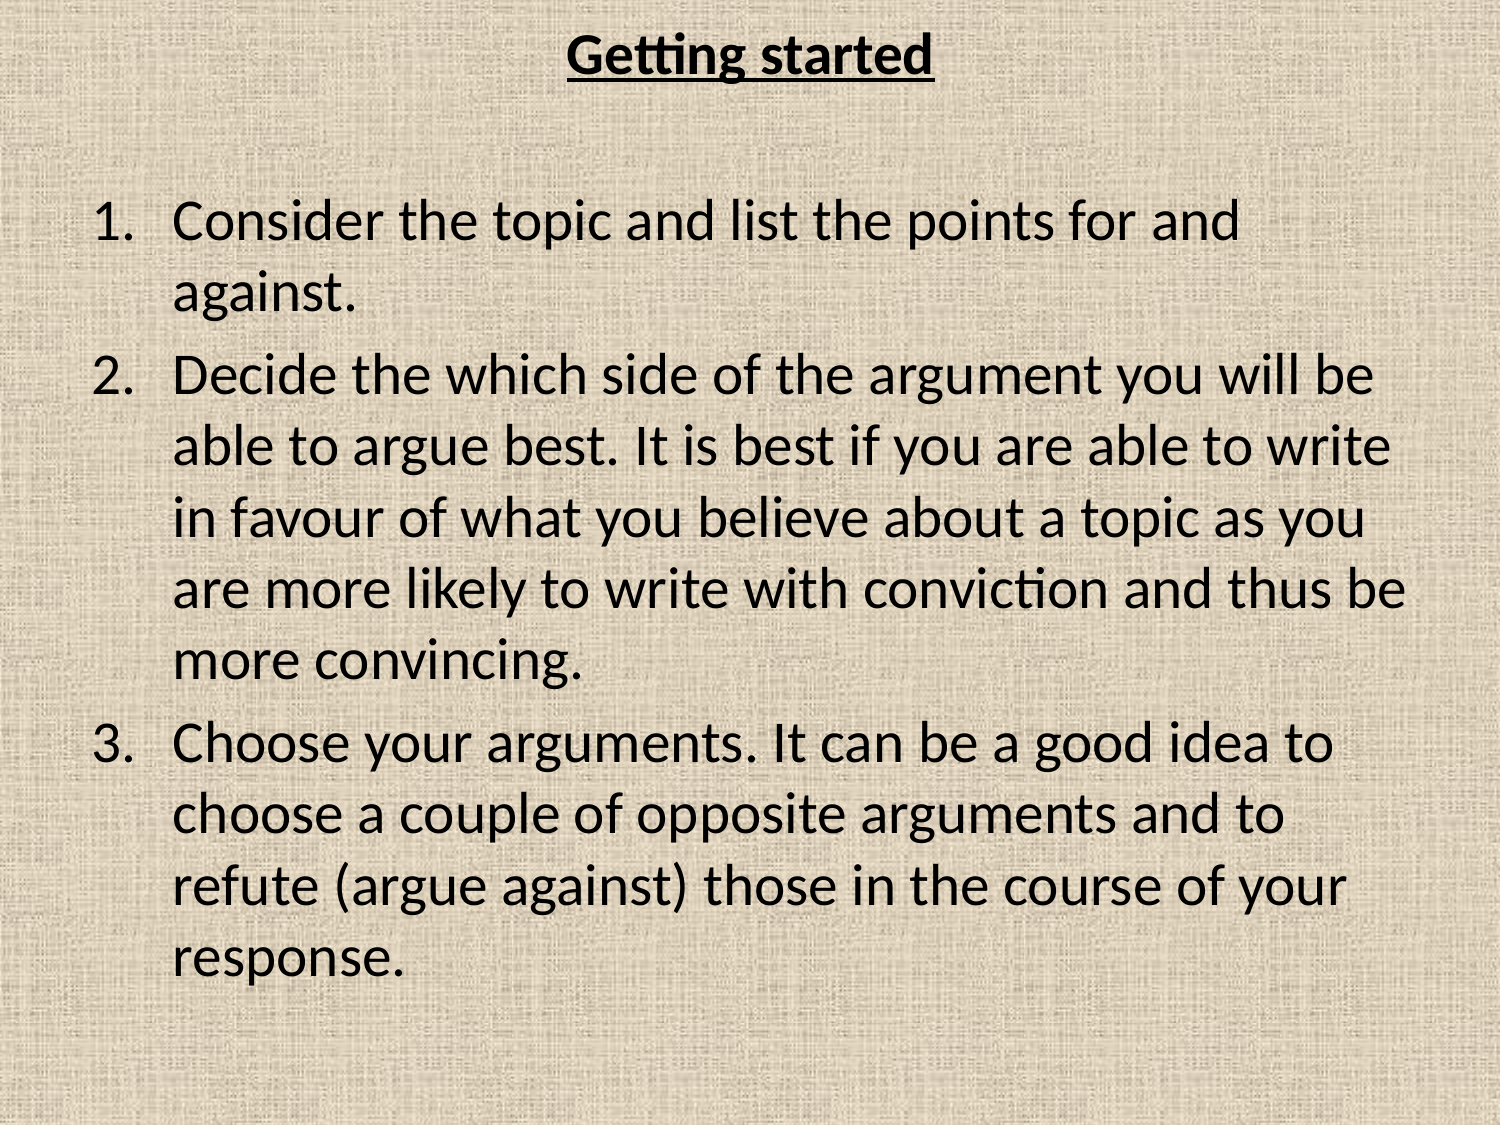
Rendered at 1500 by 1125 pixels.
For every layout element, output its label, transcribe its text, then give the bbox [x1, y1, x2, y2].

picture [0, 0, 1500, 1125]
list Getting started Consider the topic and list the points for and against. Decide the which side of the argument you will be able to argue best. It is best if you are able to write in favour of what you believe about a topic as you are more likely to write with conviction and thus be more convincing. Choose your arguments. It can be a good idea to choose a couple of opposite arguments and to refute (argue against) those in the course of your response. [76, 7, 1425, 1005]
